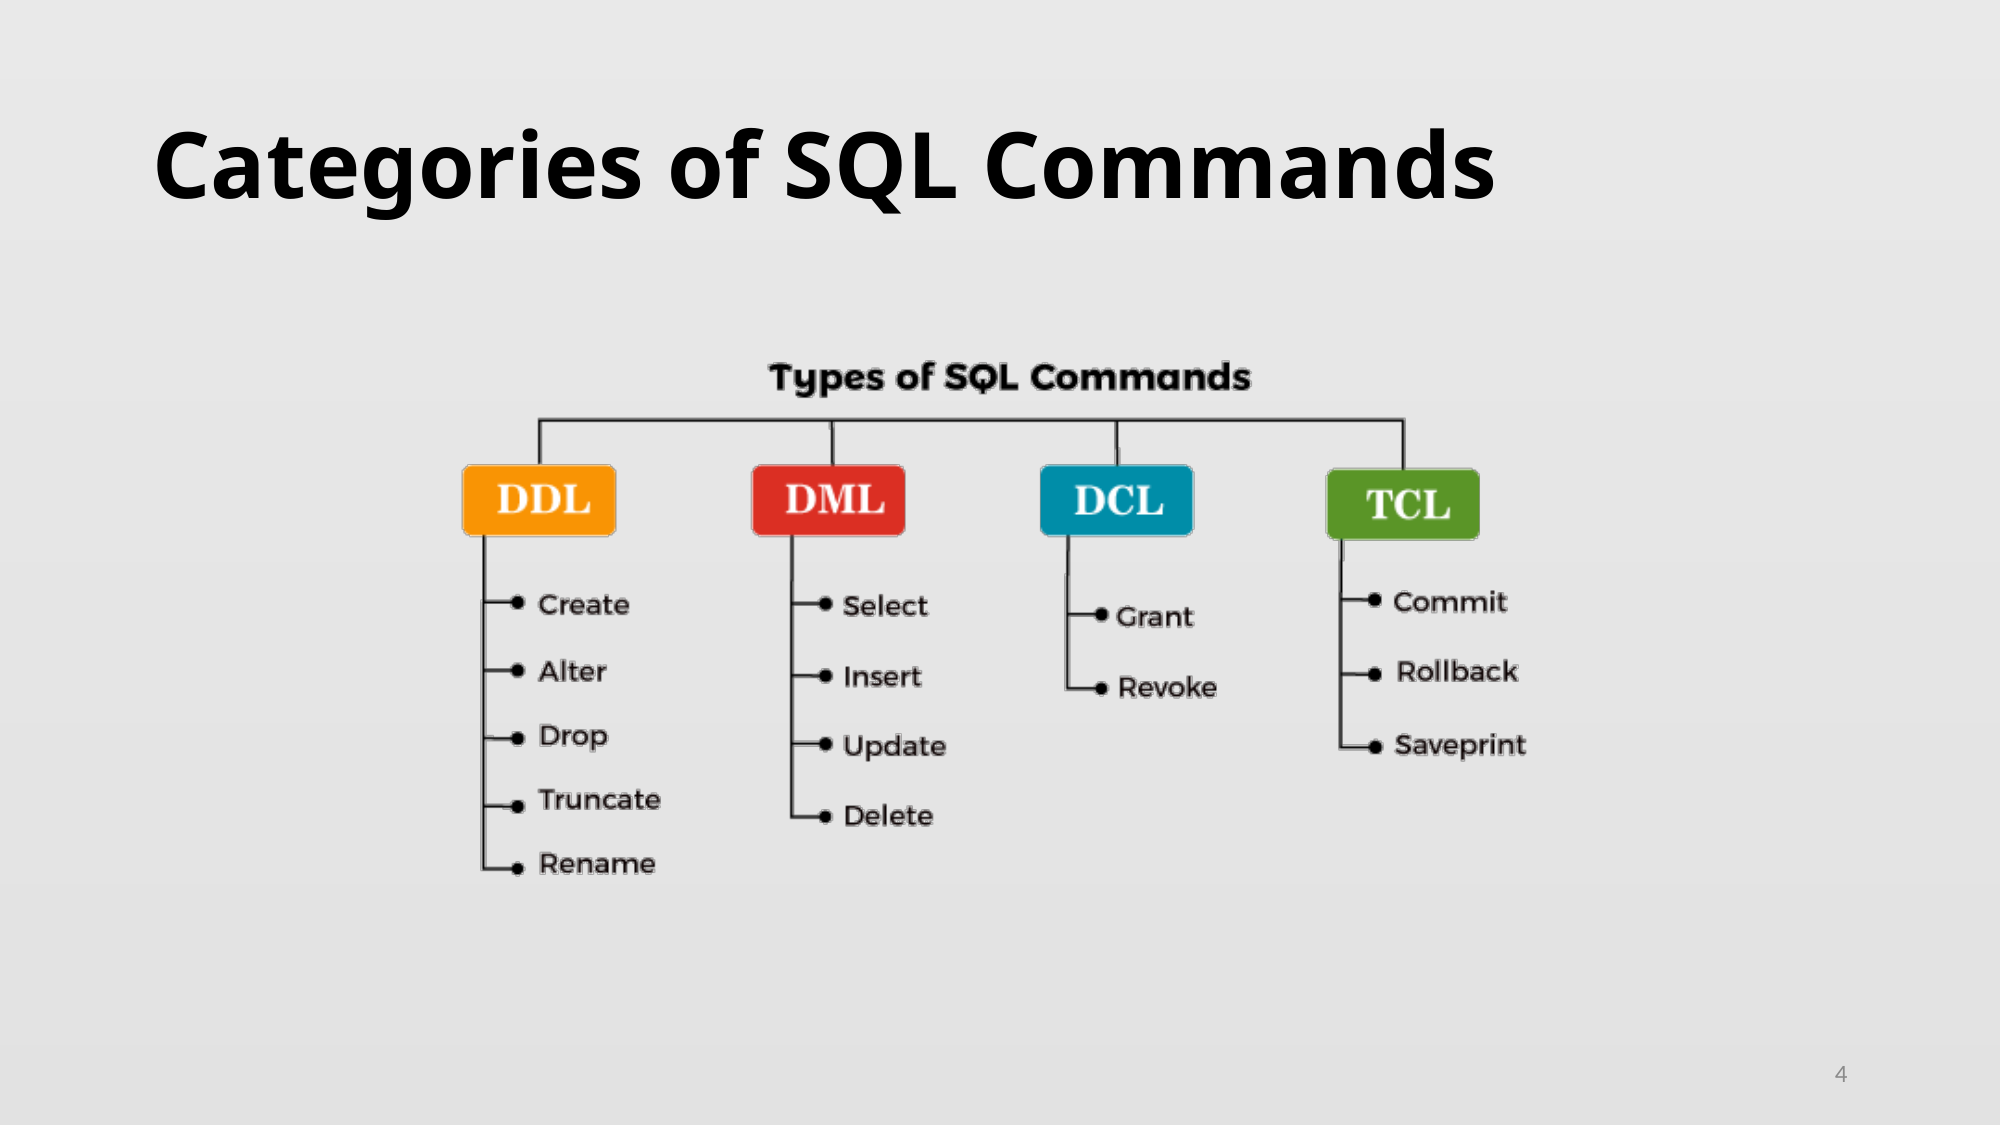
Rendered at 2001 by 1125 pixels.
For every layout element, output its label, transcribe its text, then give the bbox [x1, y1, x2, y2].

slide_number 4 [1412, 1042, 1863, 1103]
title Categories of SQL Commands [137, 59, 1863, 278]
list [444, 335, 1556, 899]
